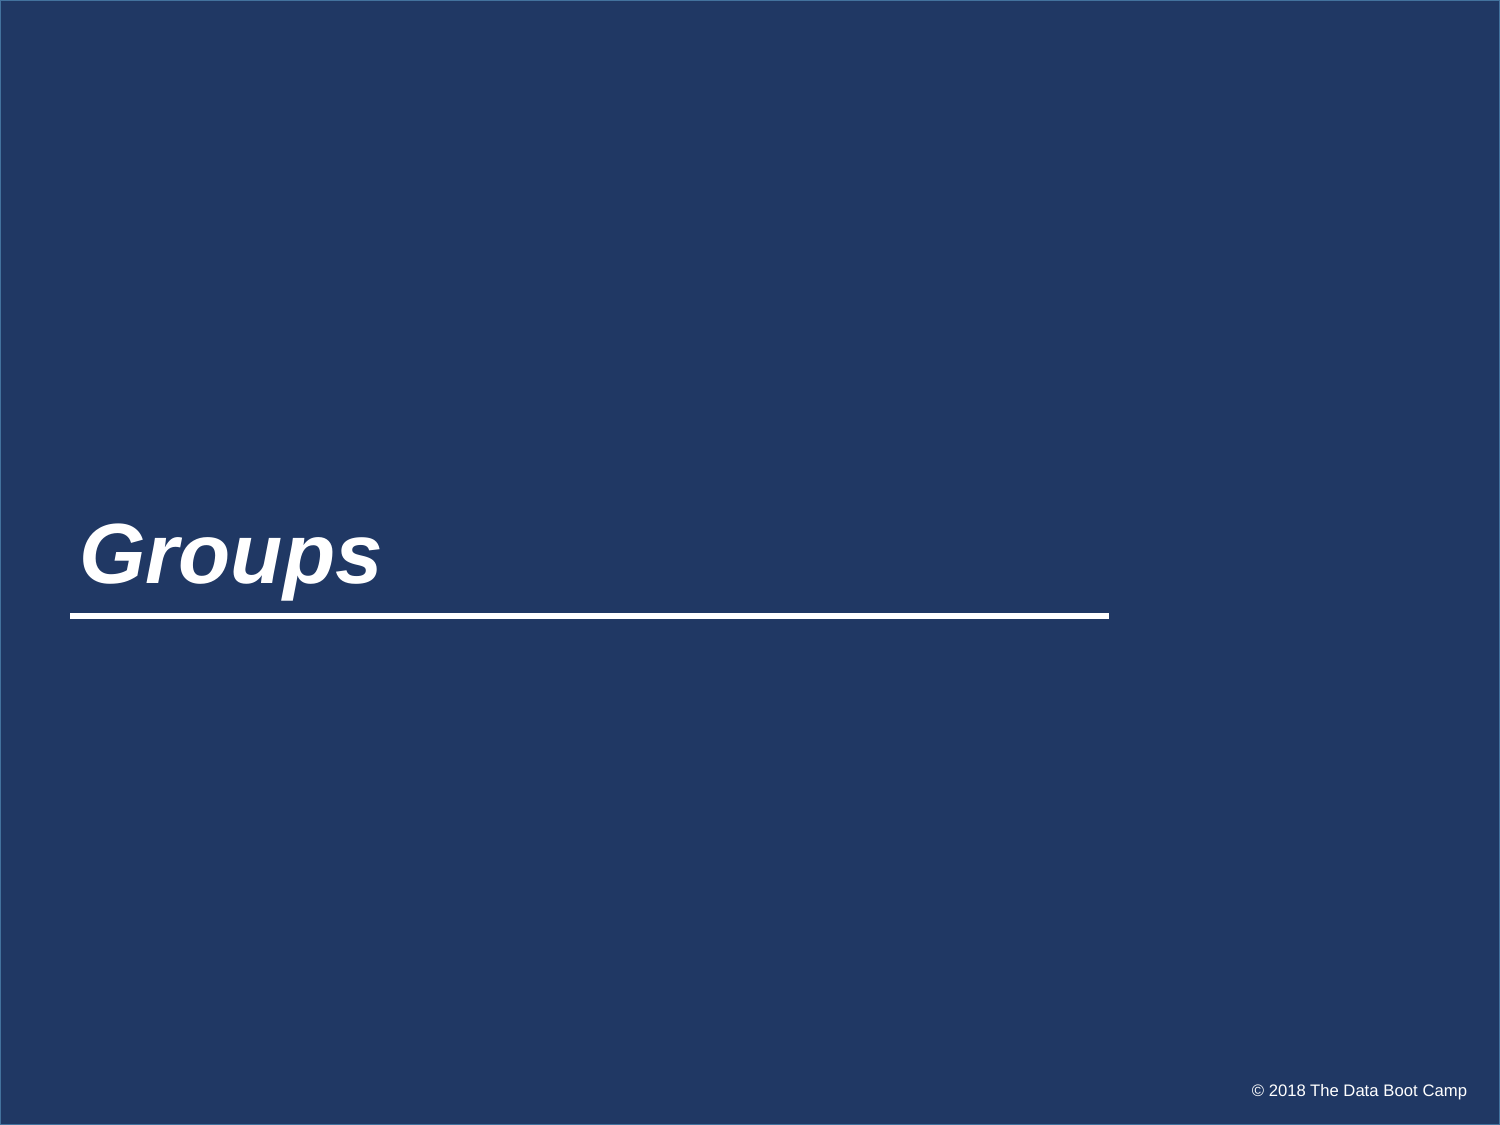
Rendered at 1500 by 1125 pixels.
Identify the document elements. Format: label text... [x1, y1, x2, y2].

title Groups [64, 484, 1415, 628]
